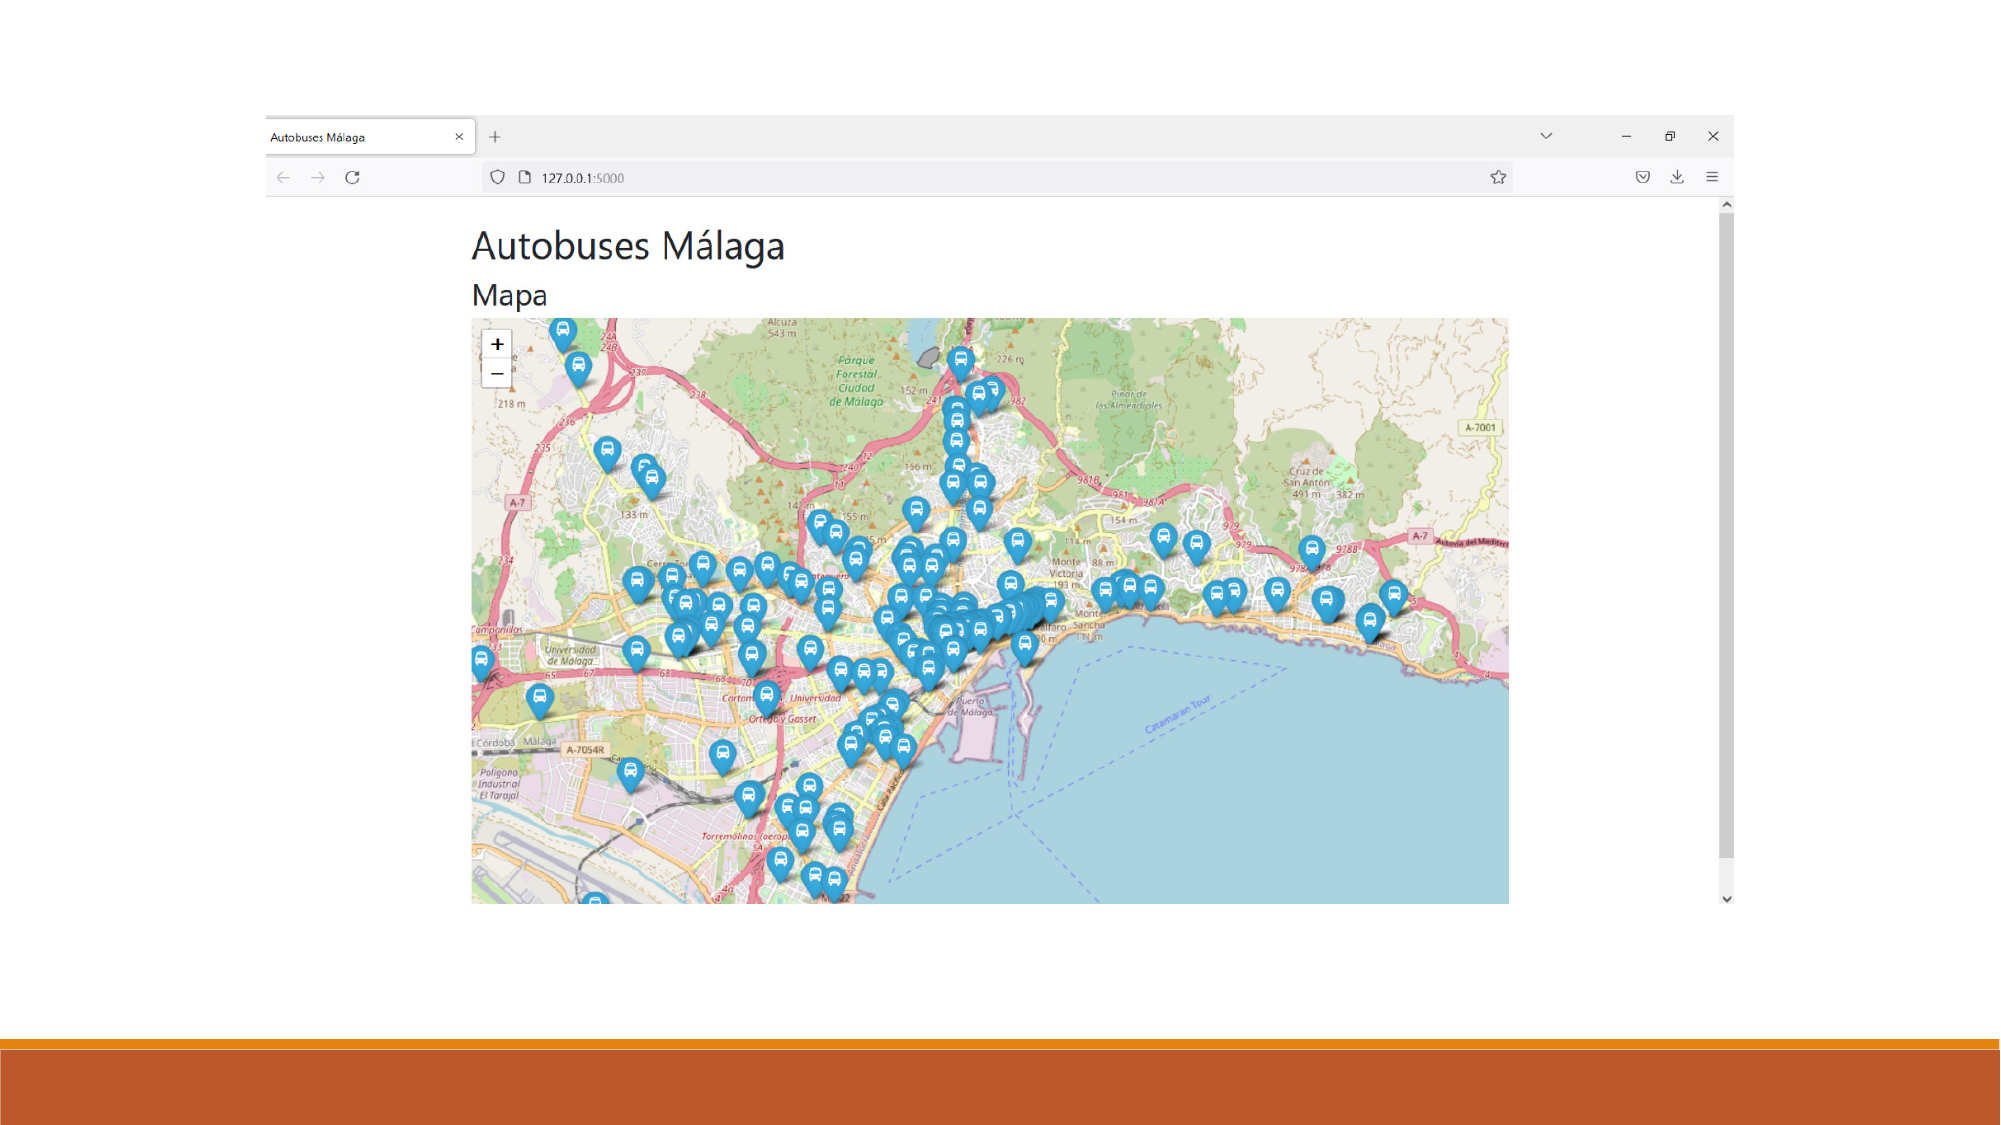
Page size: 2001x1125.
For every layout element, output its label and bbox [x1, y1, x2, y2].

picture [265, 115, 1735, 905]
